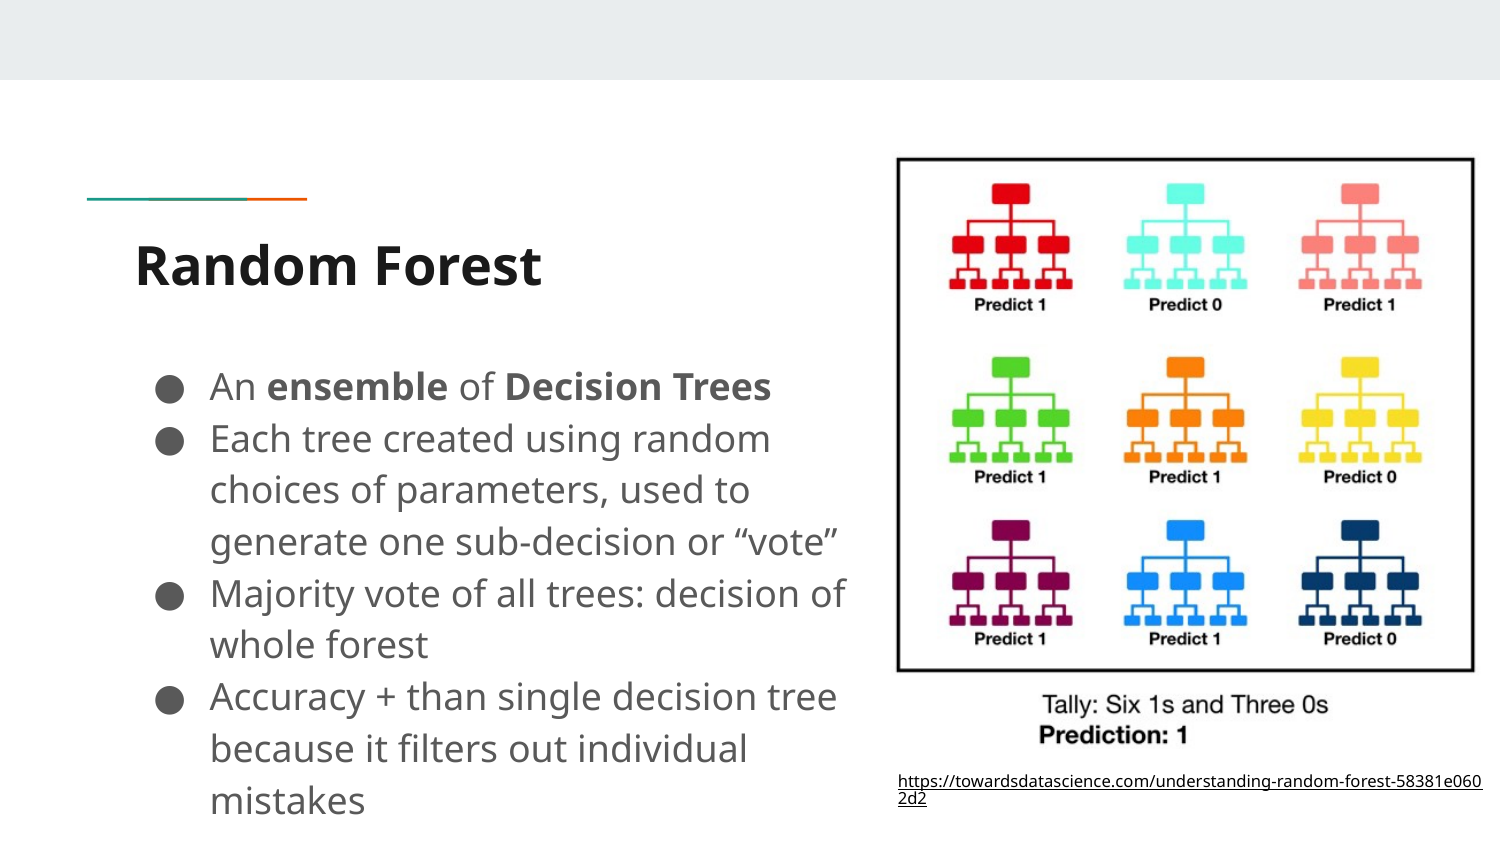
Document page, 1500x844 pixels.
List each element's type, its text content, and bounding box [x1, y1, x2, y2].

title Random Forest [119, 216, 877, 305]
picture [882, 142, 1487, 757]
list An ensemble of Decision Trees Each tree created using random choices of parameters, used to generate one sub-decision or “vote” Majority vote of all trees: decision of whole forest Accuracy + than single decision tree because it filters out individual mistakes [119, 341, 877, 712]
text_box https://towardsdatascience.com/understanding-random-forest-58381e0602d2 [882, 756, 1500, 835]
